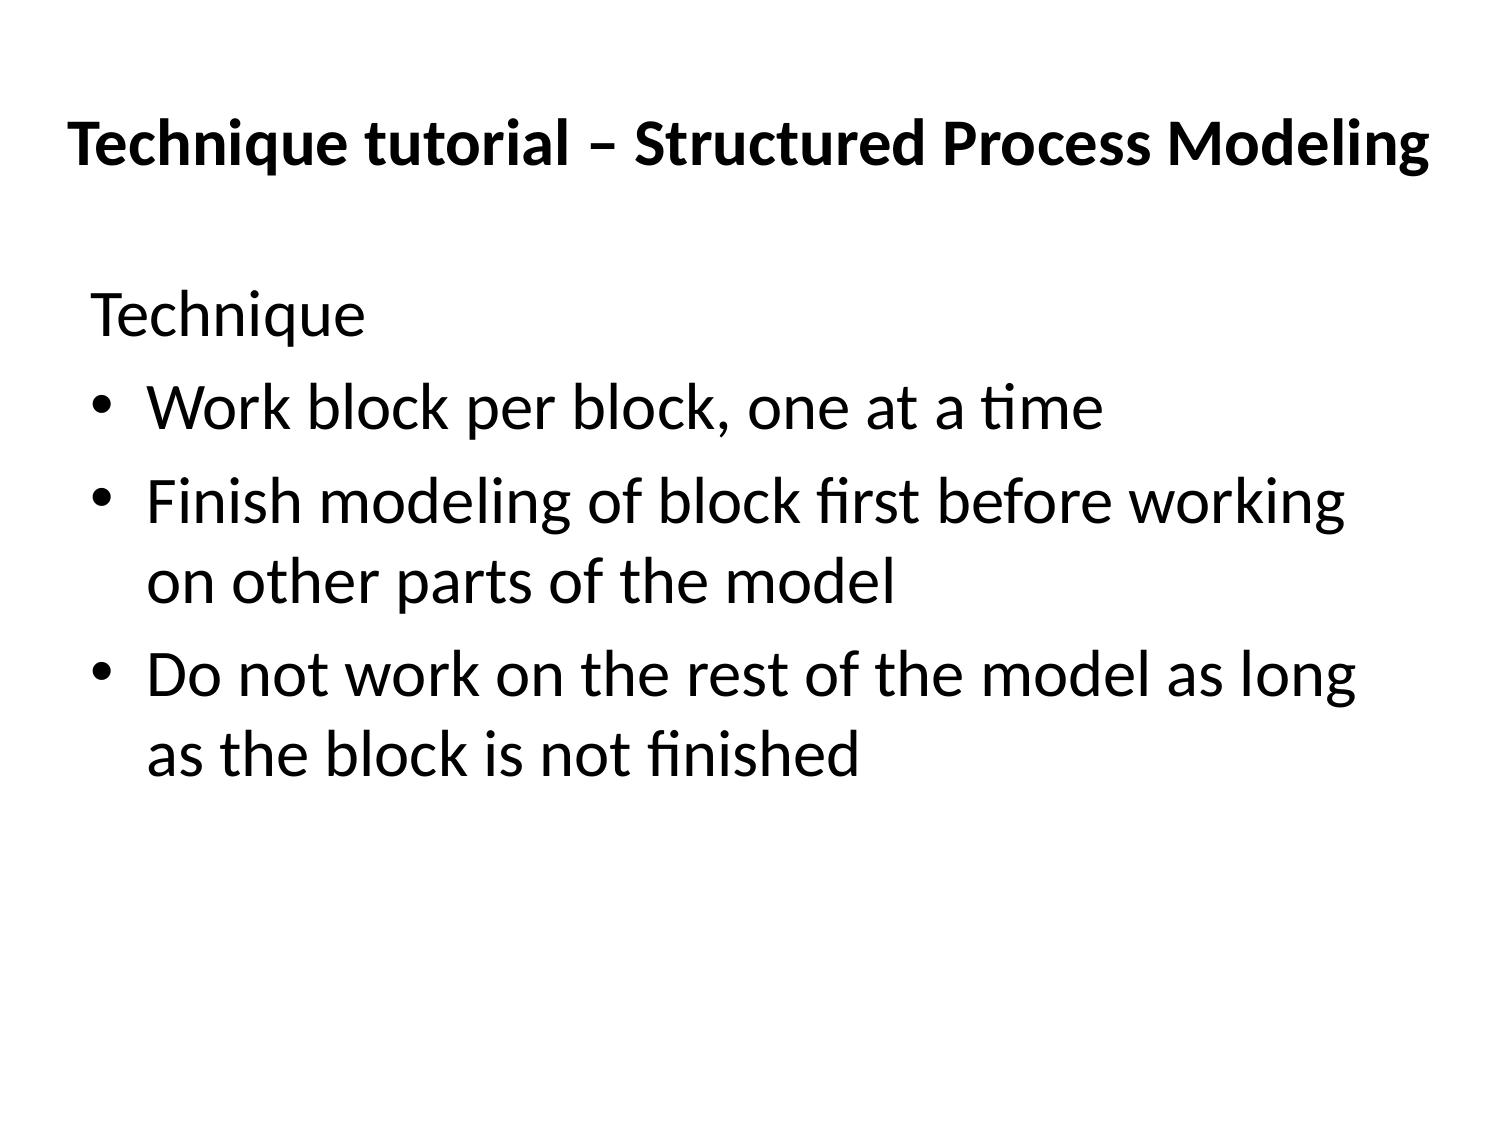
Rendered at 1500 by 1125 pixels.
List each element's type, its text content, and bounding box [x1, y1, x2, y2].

list Technique Work block per block, one at a time Finish modeling of block first before working on other parts of the model Do not work on the rest of the model as long as the block is not finished [75, 262, 1425, 1005]
title Technique tutorial – Structured Process Modeling [23, 45, 1477, 233]
